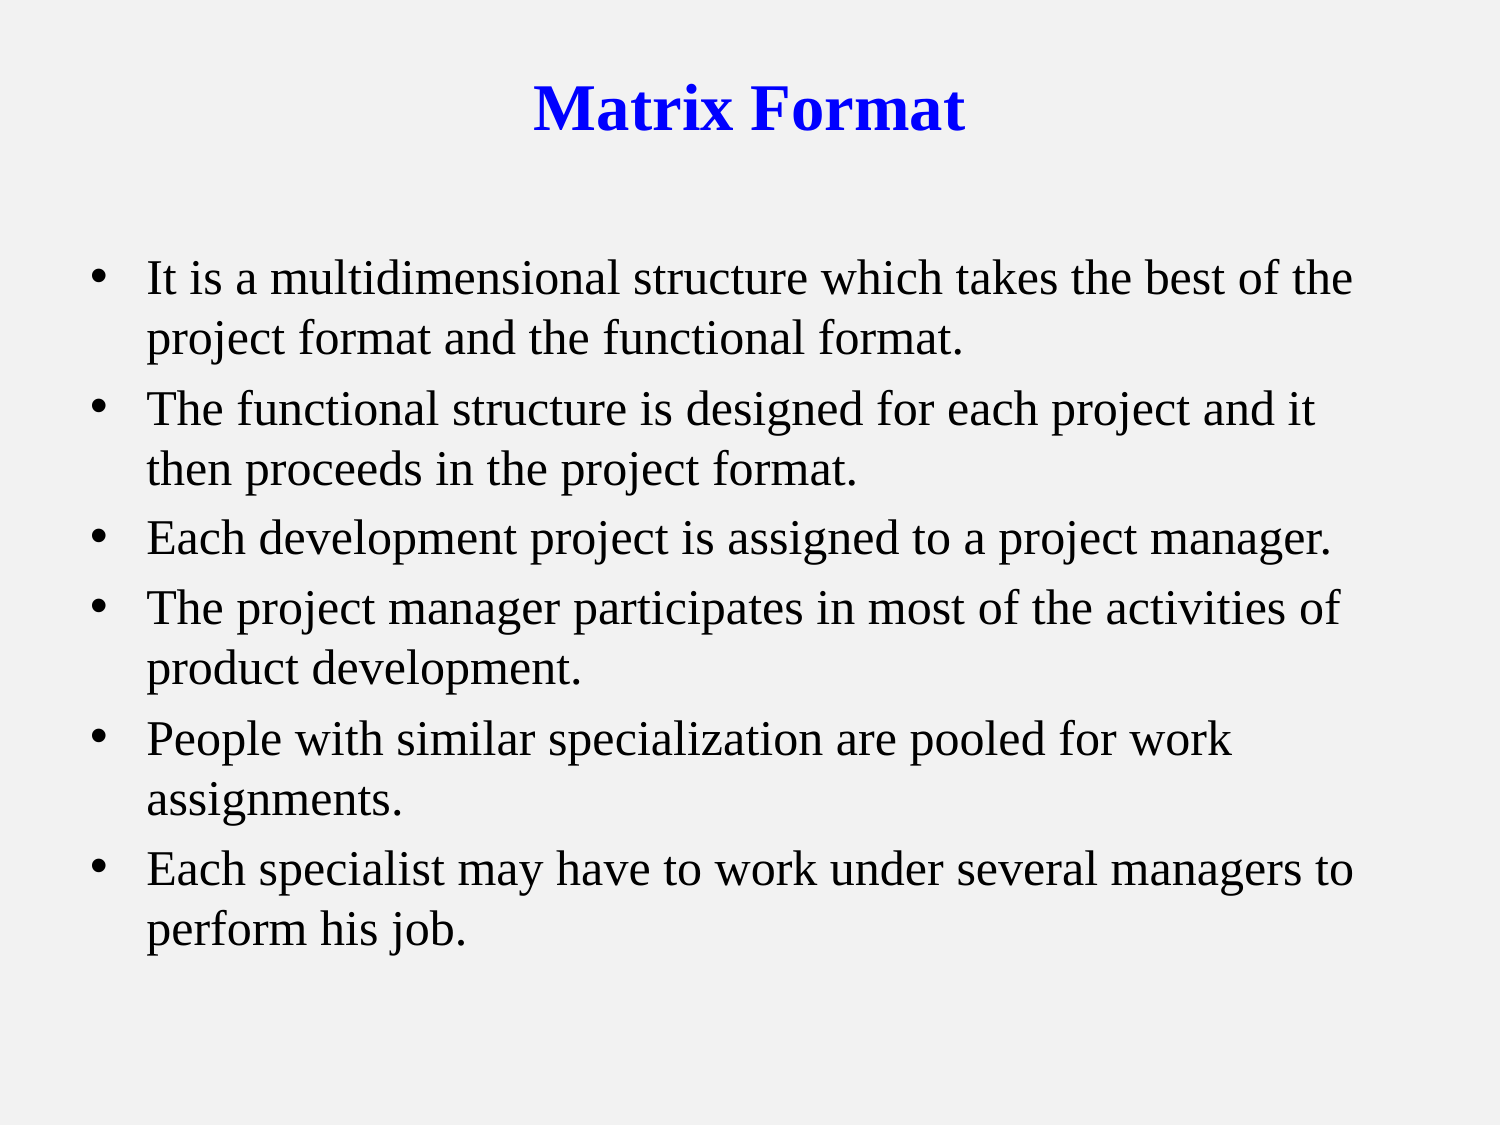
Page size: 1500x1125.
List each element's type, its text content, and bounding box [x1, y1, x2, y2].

title Matrix Format [75, 45, 1425, 163]
list It is a multidimensional structure which takes the best of the project format and the functional format. The functional structure is designed for each project and it then proceeds in the project format. Each development project is assigned to a project manager. The project manager participates in most of the activities of product development. People with similar specialization are pooled for work assignments. Each specialist may have to work under several managers to perform his job. [75, 237, 1425, 1088]
